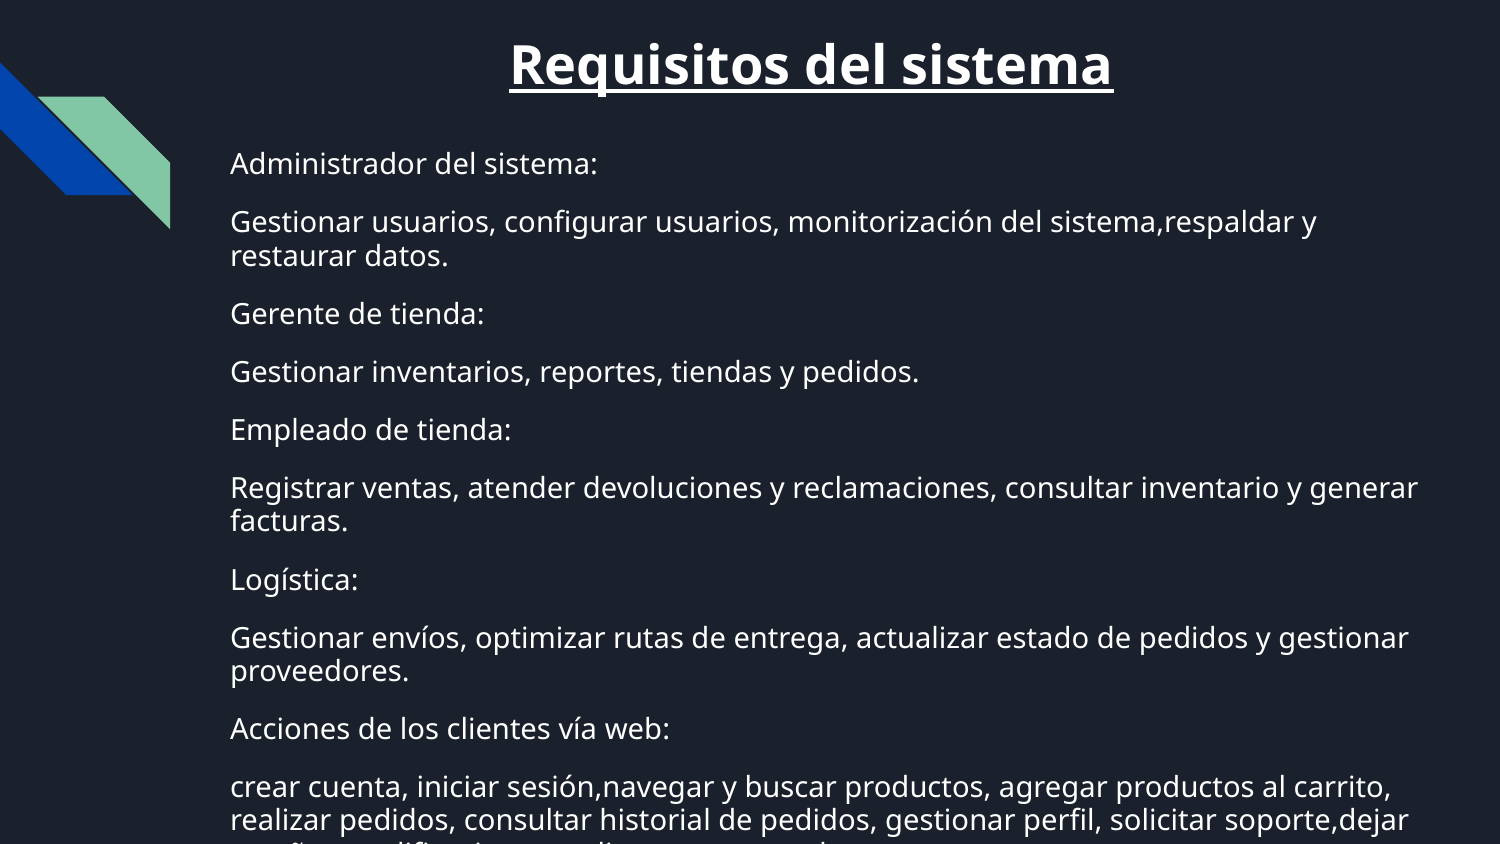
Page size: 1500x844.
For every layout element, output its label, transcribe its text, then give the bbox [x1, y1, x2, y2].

title Requisitos del sistema [234, 15, 1389, 133]
list Administrador del sistema: Gestionar usuarios, configurar usuarios, monitorización del sistema,respaldar y restaurar datos. Gerente de tienda: Gestionar inventarios, reportes, tiendas y pedidos. Empleado de tienda: Registrar ventas, atender devoluciones y reclamaciones, consultar inventario y generar facturas. Logística: Gestionar envíos, optimizar rutas de entrega, actualizar estado de pedidos y gestionar proveedores. Acciones de los clientes vía web: crear cuenta, iniciar sesión,navegar y buscar productos, agregar productos al carrito, realizar pedidos, consultar historial de pedidos, gestionar perfil, solicitar soporte,dejar reseñas y calificaciones, aplicar cupones y descuentos [214, 133, 1460, 778]
